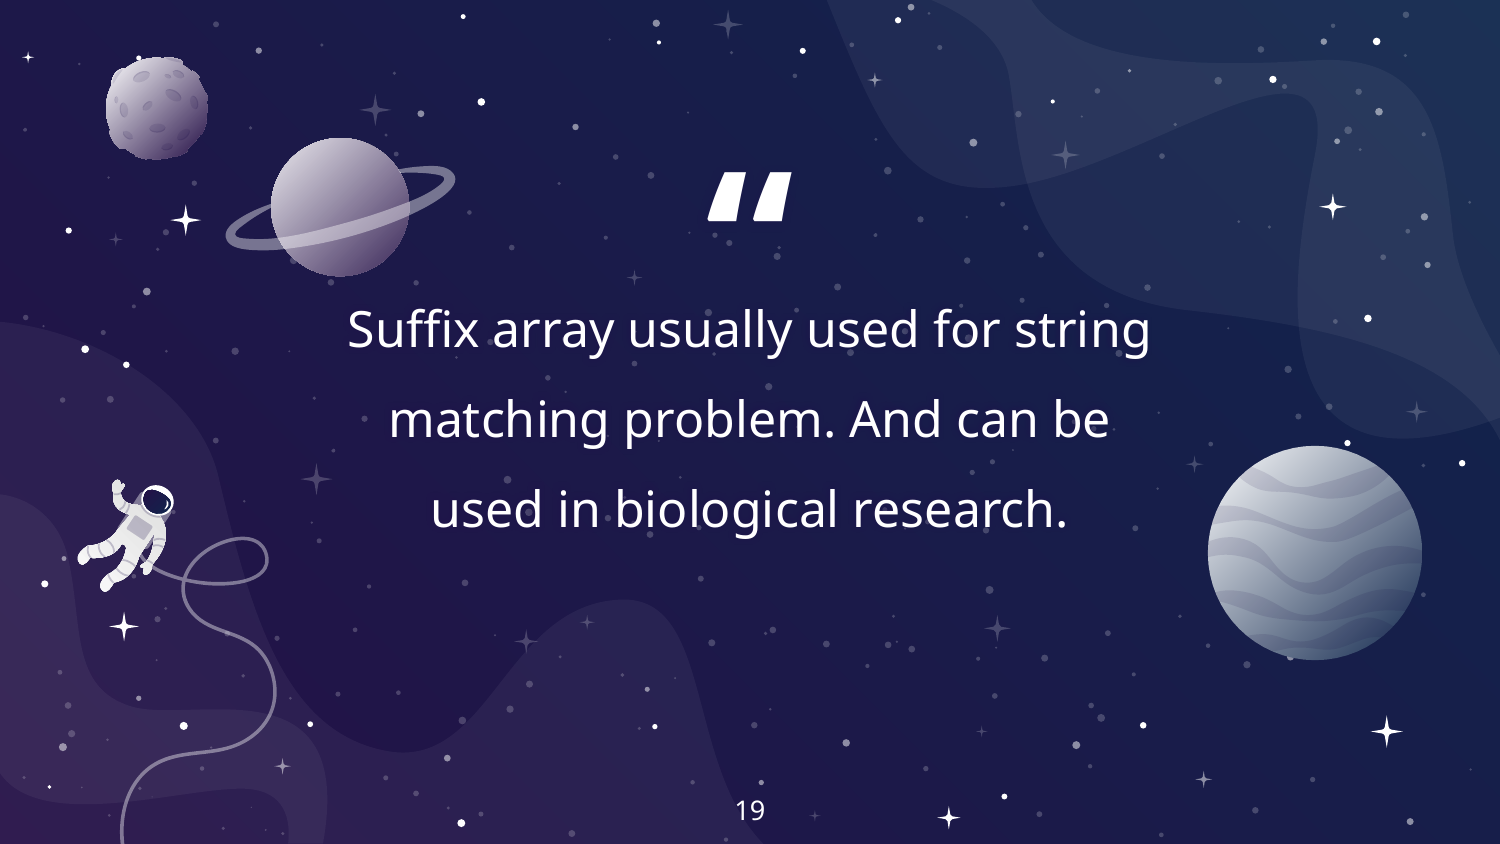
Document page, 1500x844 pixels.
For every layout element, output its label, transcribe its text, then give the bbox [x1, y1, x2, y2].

list Suffix array usually used for string matching problem. And can be used in biological research. [343, 267, 1157, 402]
slide_number 19 [705, 779, 795, 844]
